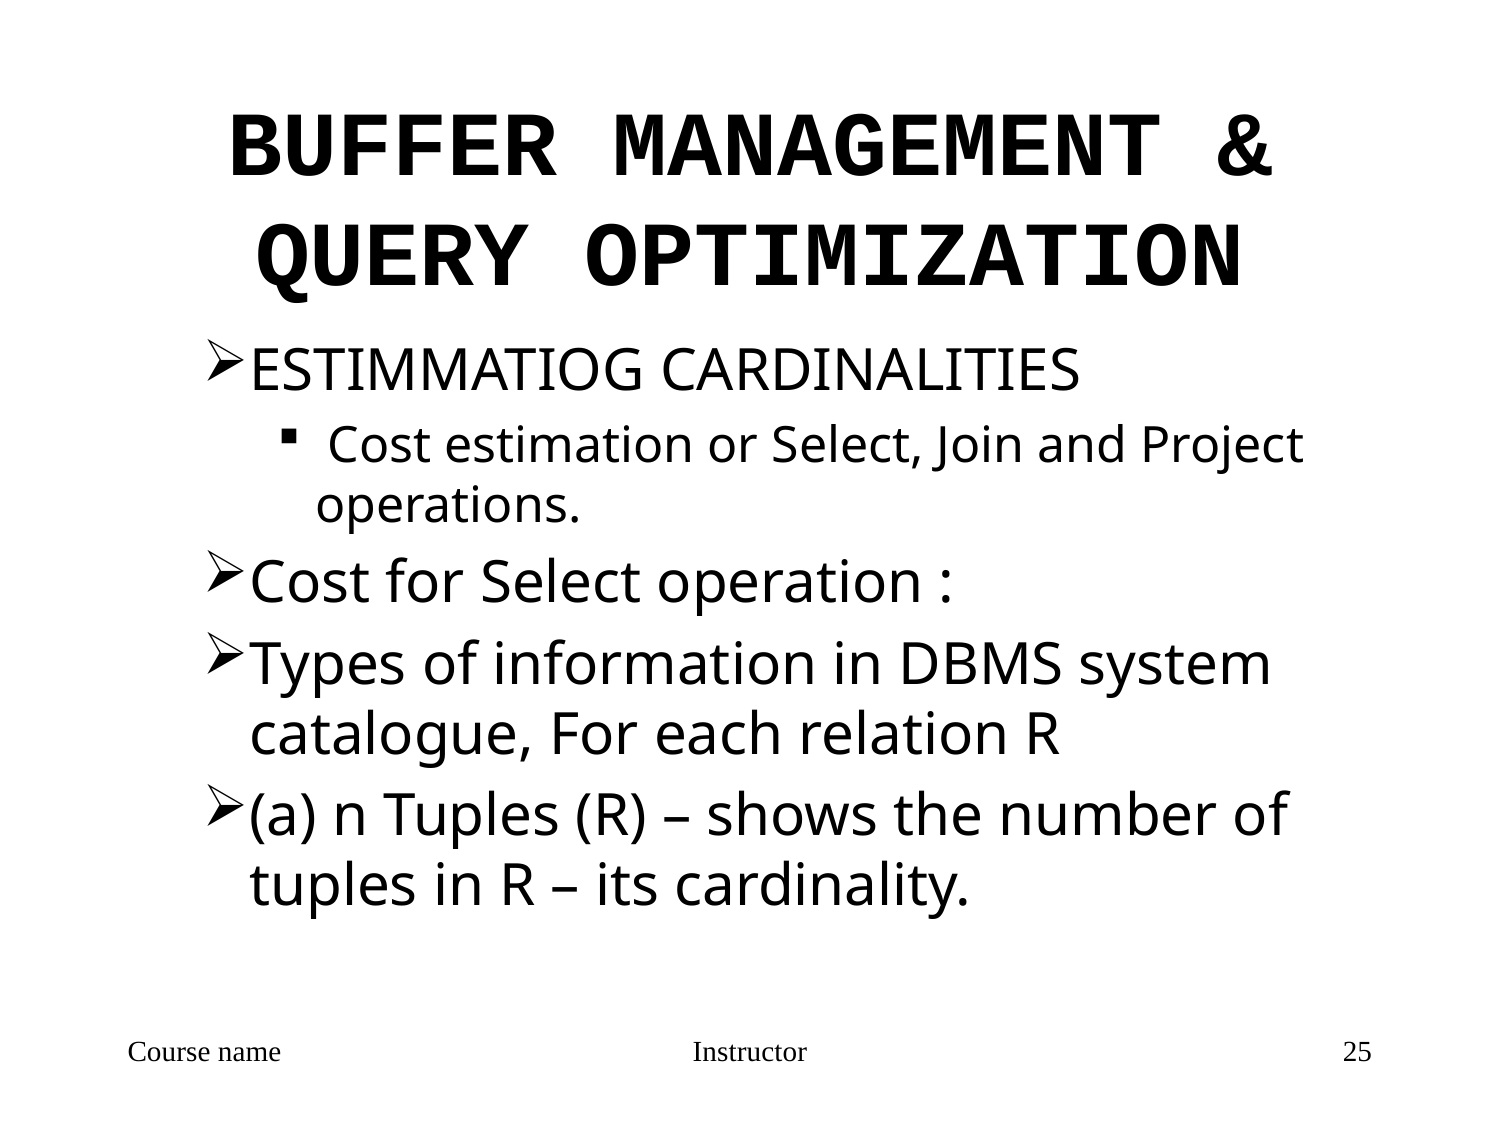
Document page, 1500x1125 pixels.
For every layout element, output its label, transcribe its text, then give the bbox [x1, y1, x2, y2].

footer Instructor [512, 1024, 988, 1101]
list ESTIMMATIOG CARDINALITIES Cost estimation or Select, Join and Project operations. Cost for Select operation : Types of information in DBMS system catalogue, For each relation R (a) n Tuples (R) – shows the number of tuples in R – its cardinality. [112, 324, 1388, 1001]
slide_number 25 [1074, 1024, 1388, 1101]
title BUFFER MANAGEMENT & QUERY OPTIMIZATION [112, 99, 1388, 288]
slide_number Course name [112, 1024, 426, 1101]
